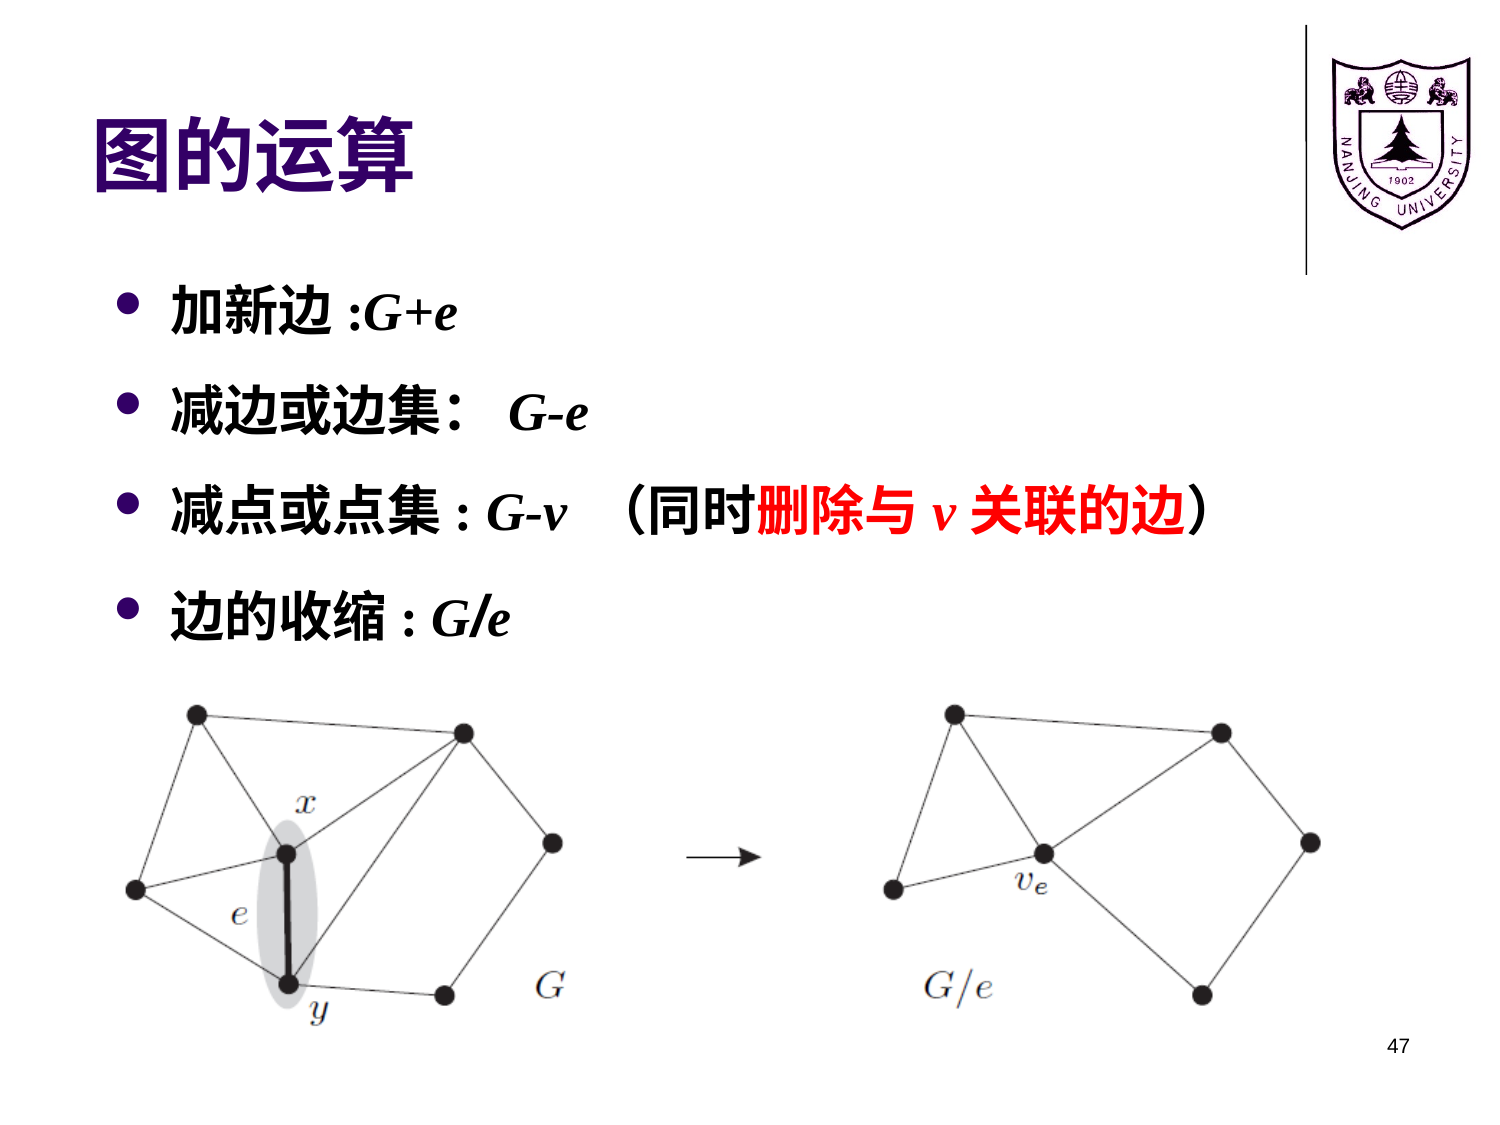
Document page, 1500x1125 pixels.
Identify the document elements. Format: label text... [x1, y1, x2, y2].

picture [1328, 51, 1481, 235]
title 图的运算 [76, 66, 1315, 209]
list 加新边:G+e 减边或边集：G-e 减点或点集: G-v （同时删除与v关联的边） 边的收缩: G/e [98, 256, 1400, 693]
picture [100, 682, 1341, 1055]
slide_number 47 [1074, 1024, 1426, 1101]
